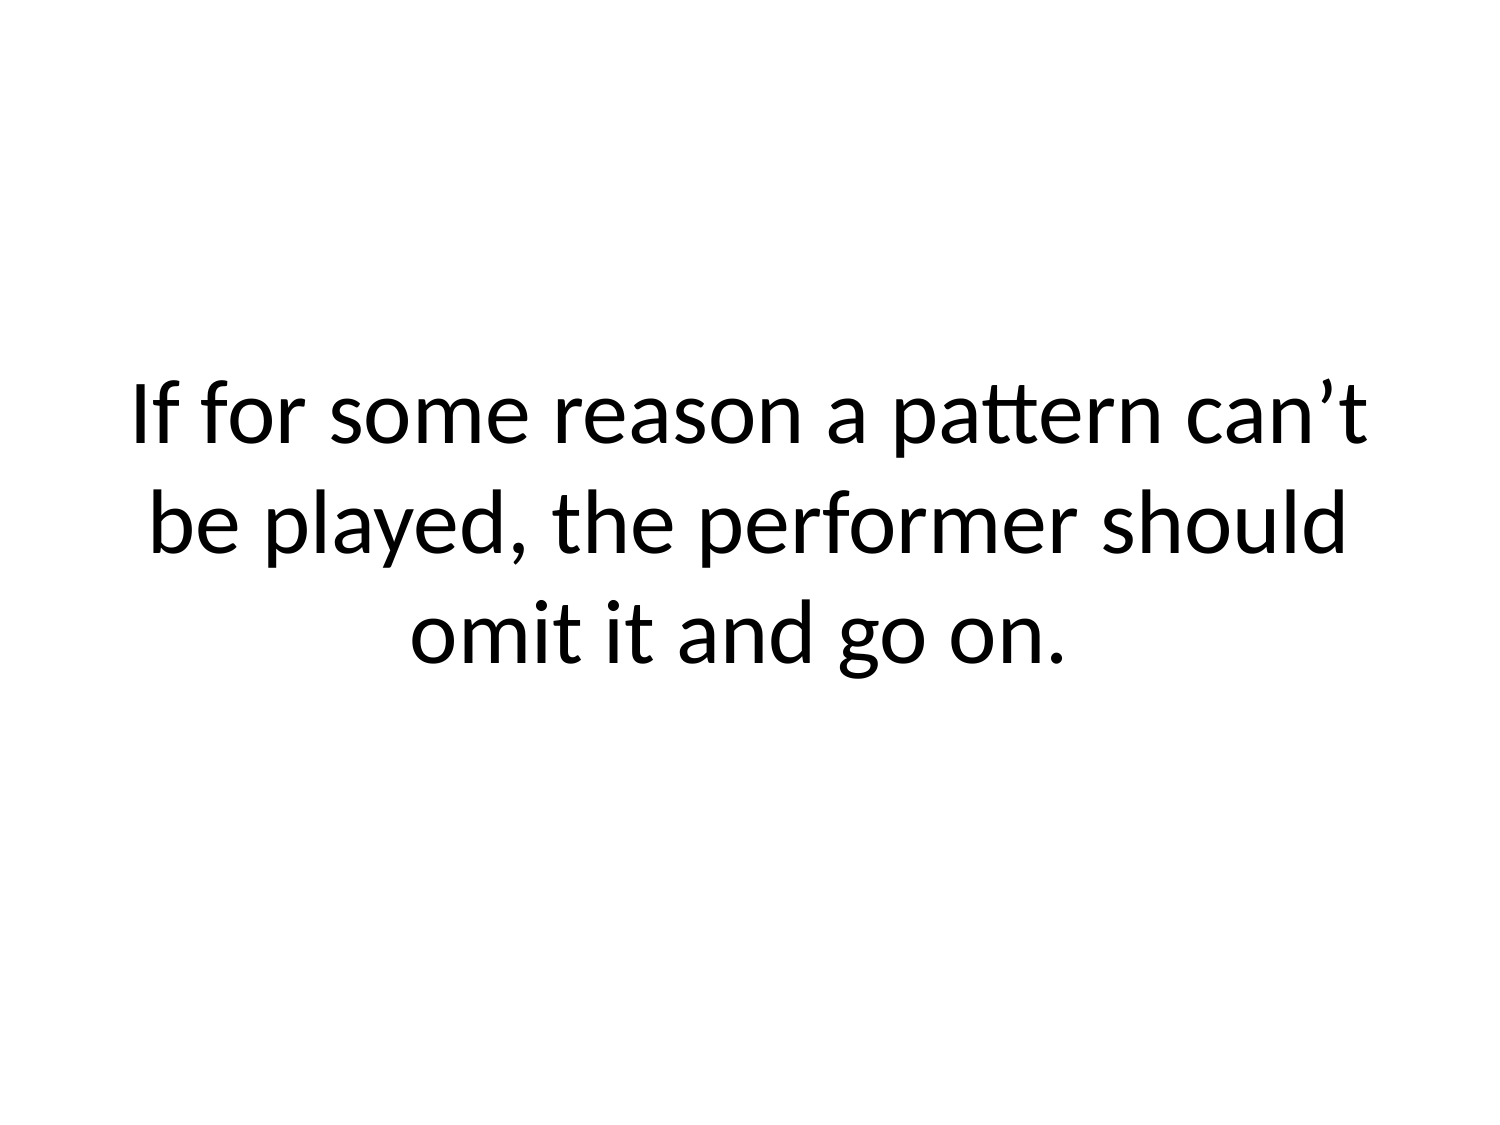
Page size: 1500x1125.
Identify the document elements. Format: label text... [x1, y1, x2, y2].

title If for some reason a pattern can’t be played, the performer should omit it and go on. [75, 151, 1425, 882]
